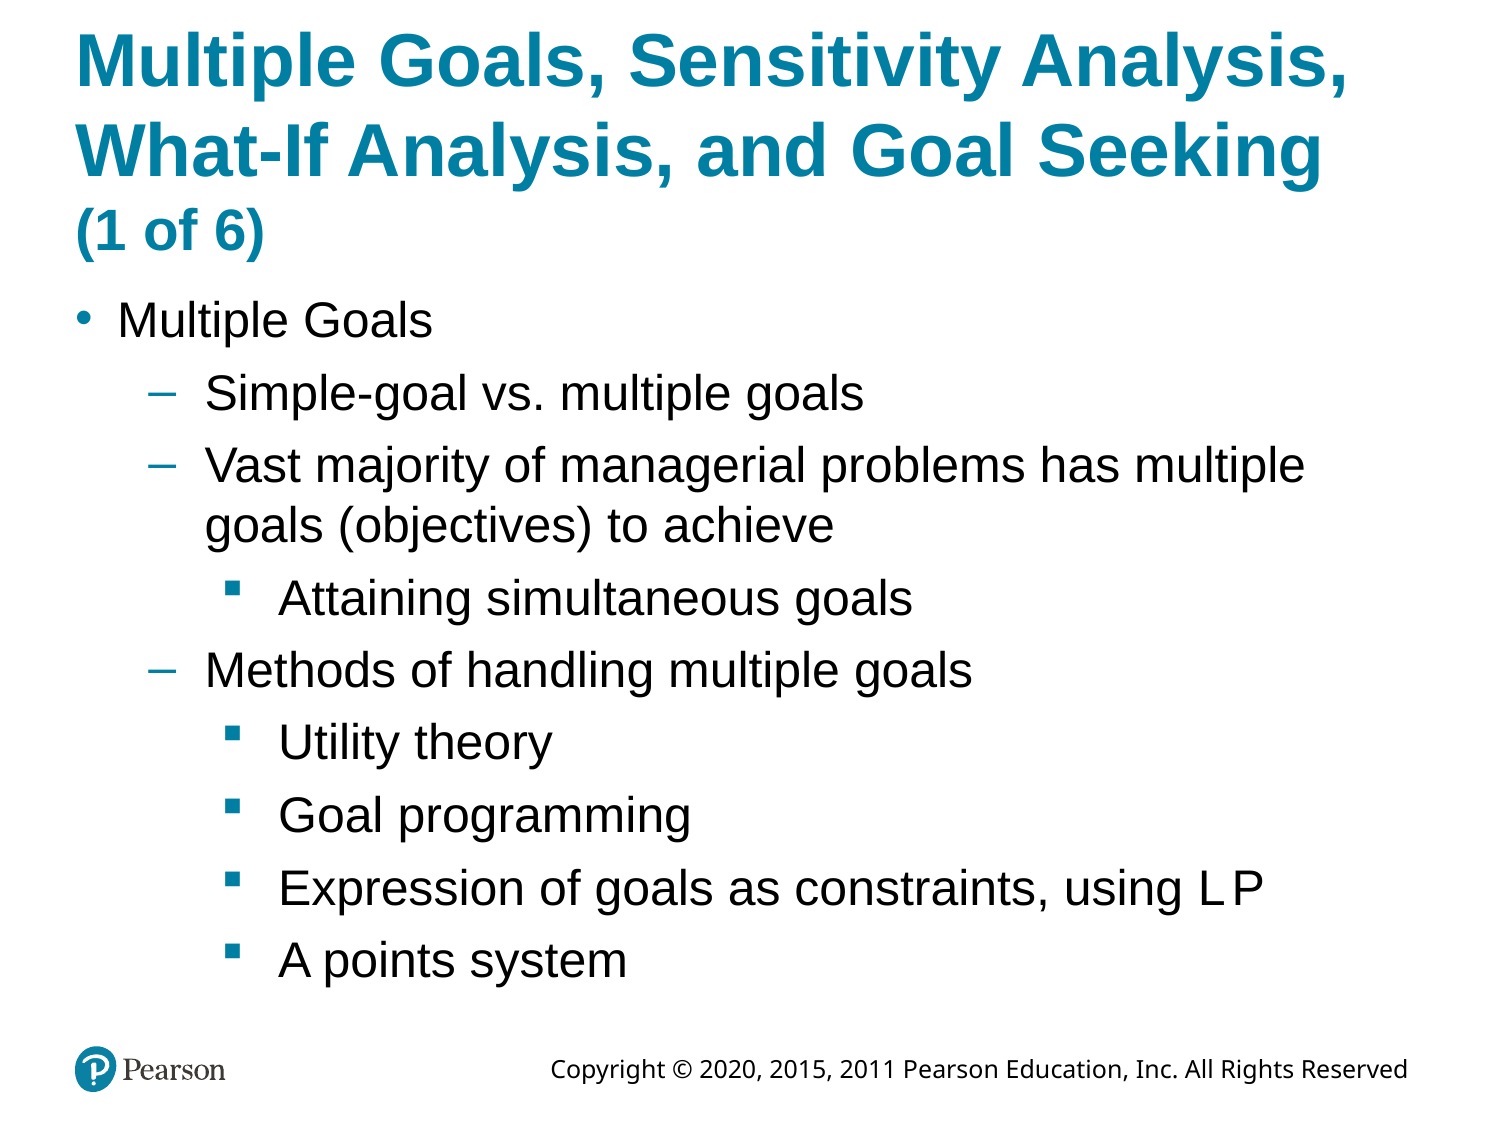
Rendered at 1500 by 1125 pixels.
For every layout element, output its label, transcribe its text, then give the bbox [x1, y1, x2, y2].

title Multiple Goals, Sensitivity Analysis, What-If Analysis, and Goal Seeking (1 of 6) [75, 11, 1413, 262]
list Multiple Goals Simple-goal vs. multiple goals Vast majority of managerial problems has multiple goals (objectives) to achieve Attaining simultaneous goals Methods of handling multiple goals Utility theory Goal programming Expression of goals as constraints, using L P A points system [75, 287, 1413, 988]
